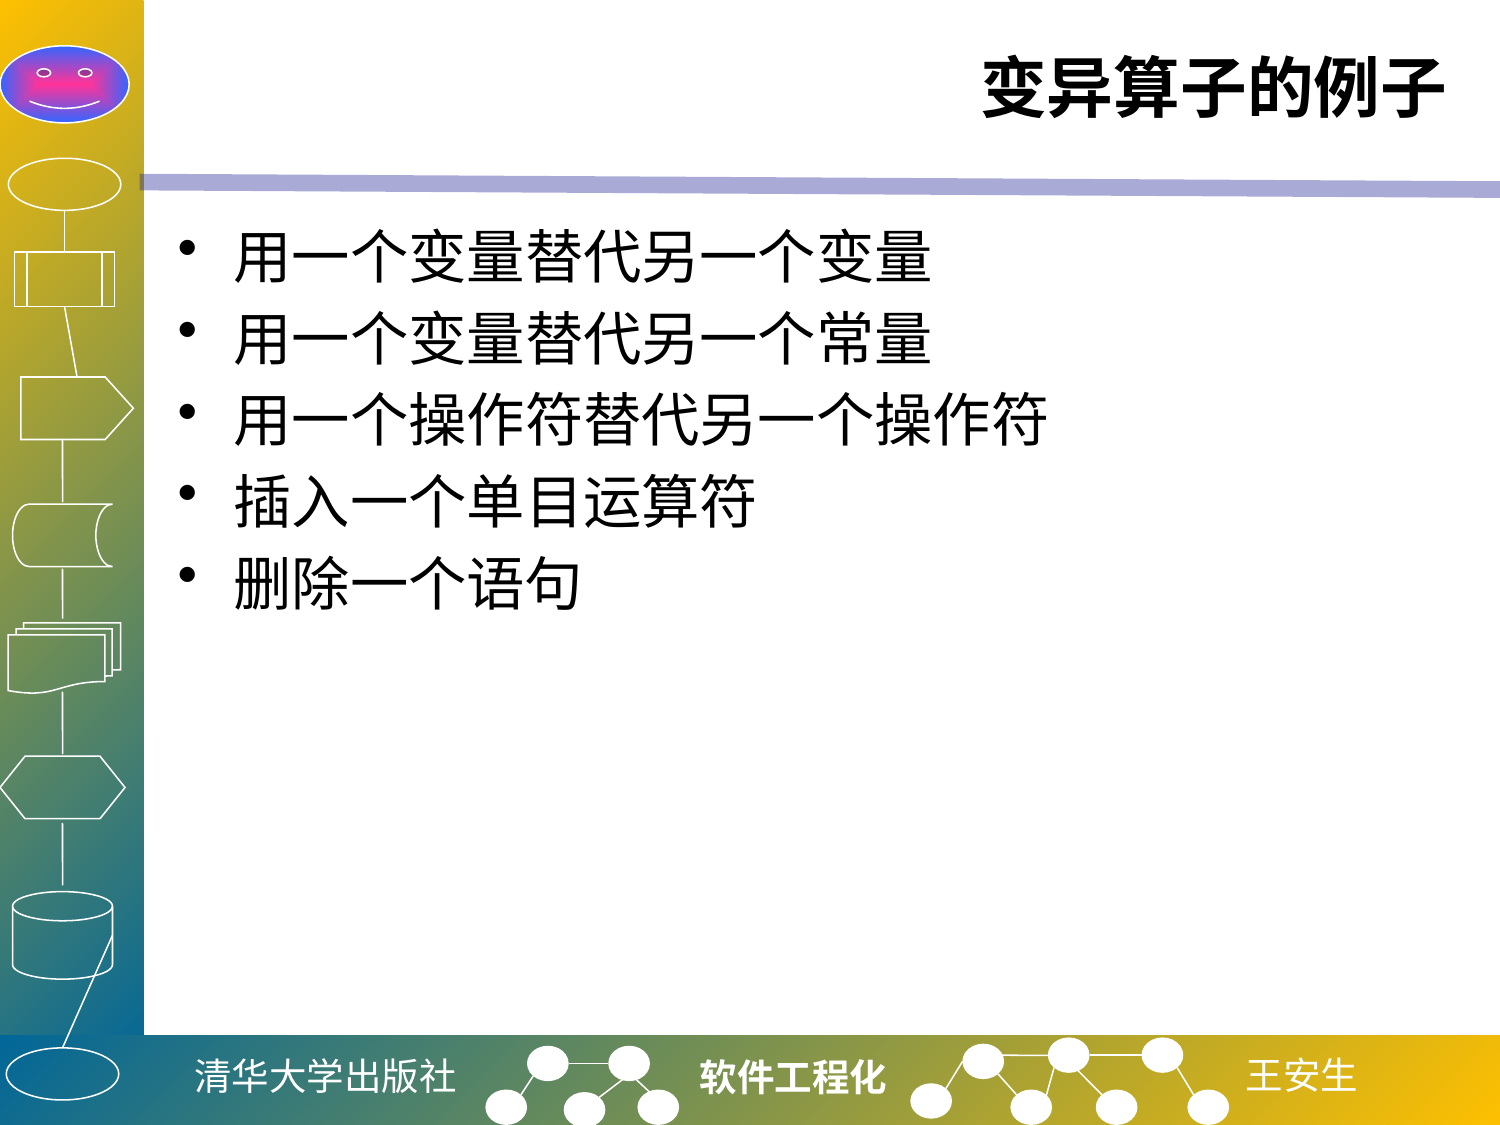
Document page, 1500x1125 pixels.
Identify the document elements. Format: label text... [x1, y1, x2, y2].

title 变异算子的例子 [187, 24, 1463, 147]
list 用一个变量替代另一个变量 用一个变量替代另一个常量 用一个操作符替代另一个操作符 插入一个单目运算符 删除一个语句 [162, 212, 1476, 1017]
